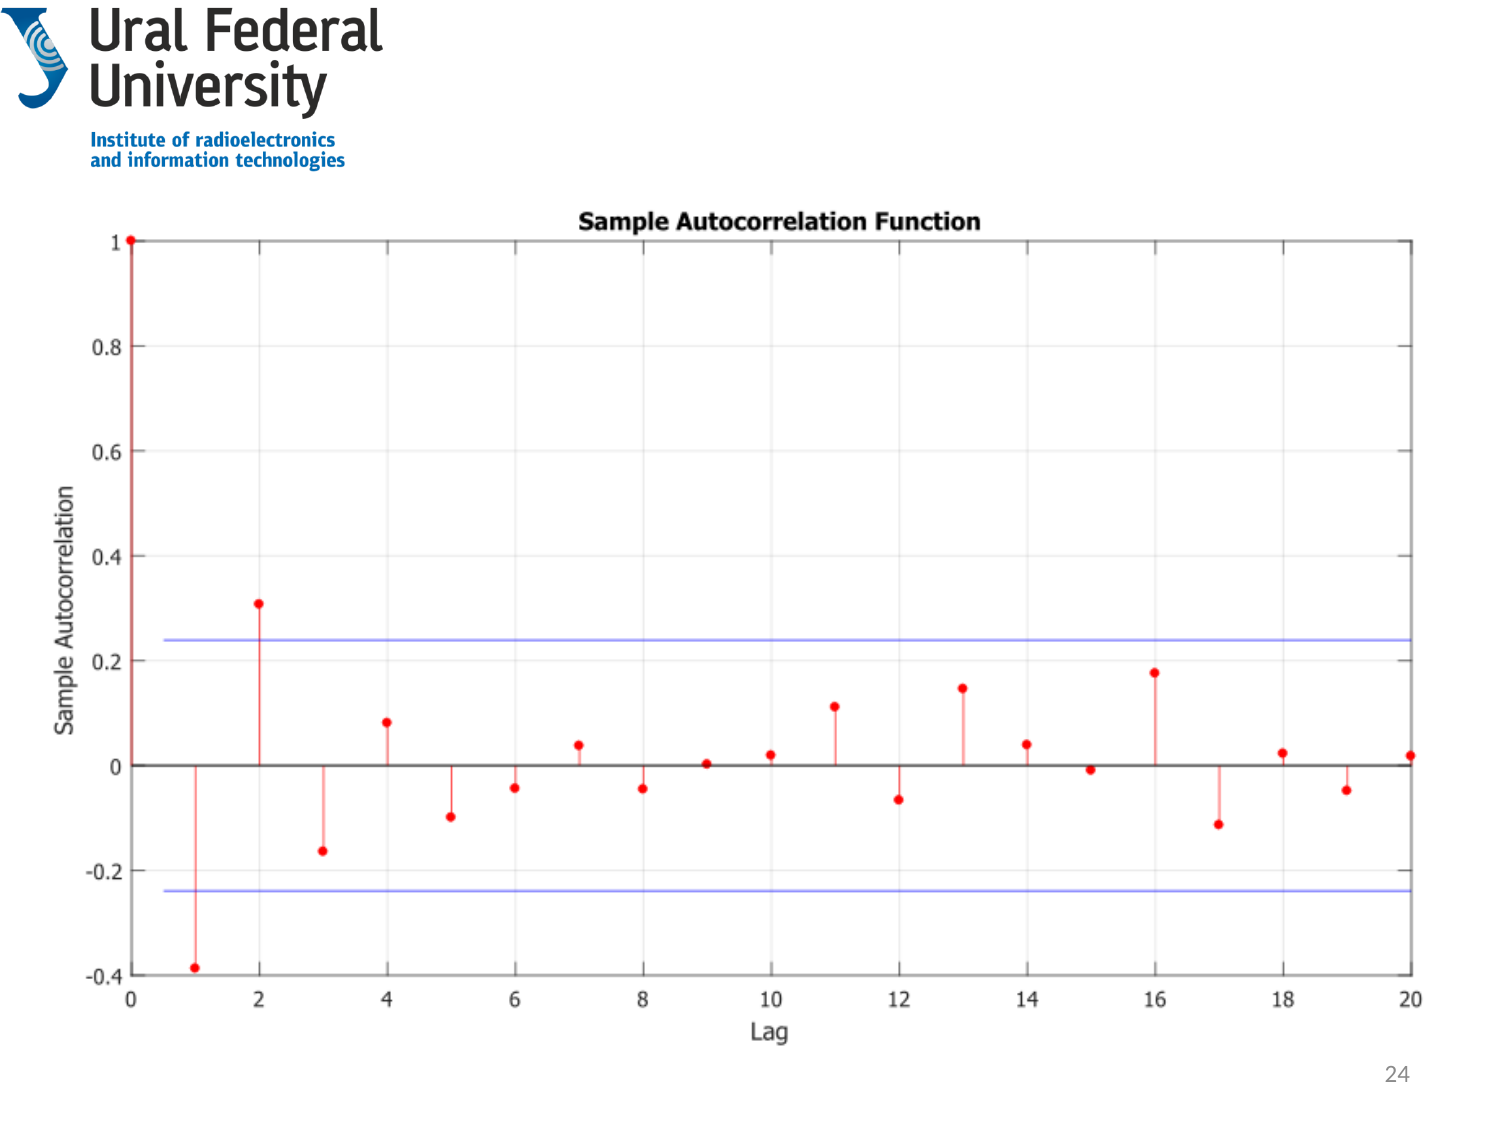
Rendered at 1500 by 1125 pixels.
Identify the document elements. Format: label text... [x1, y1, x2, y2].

picture [0, 0, 384, 174]
picture [44, 197, 1429, 1049]
slide_number 24 [1074, 1056, 1425, 1103]
